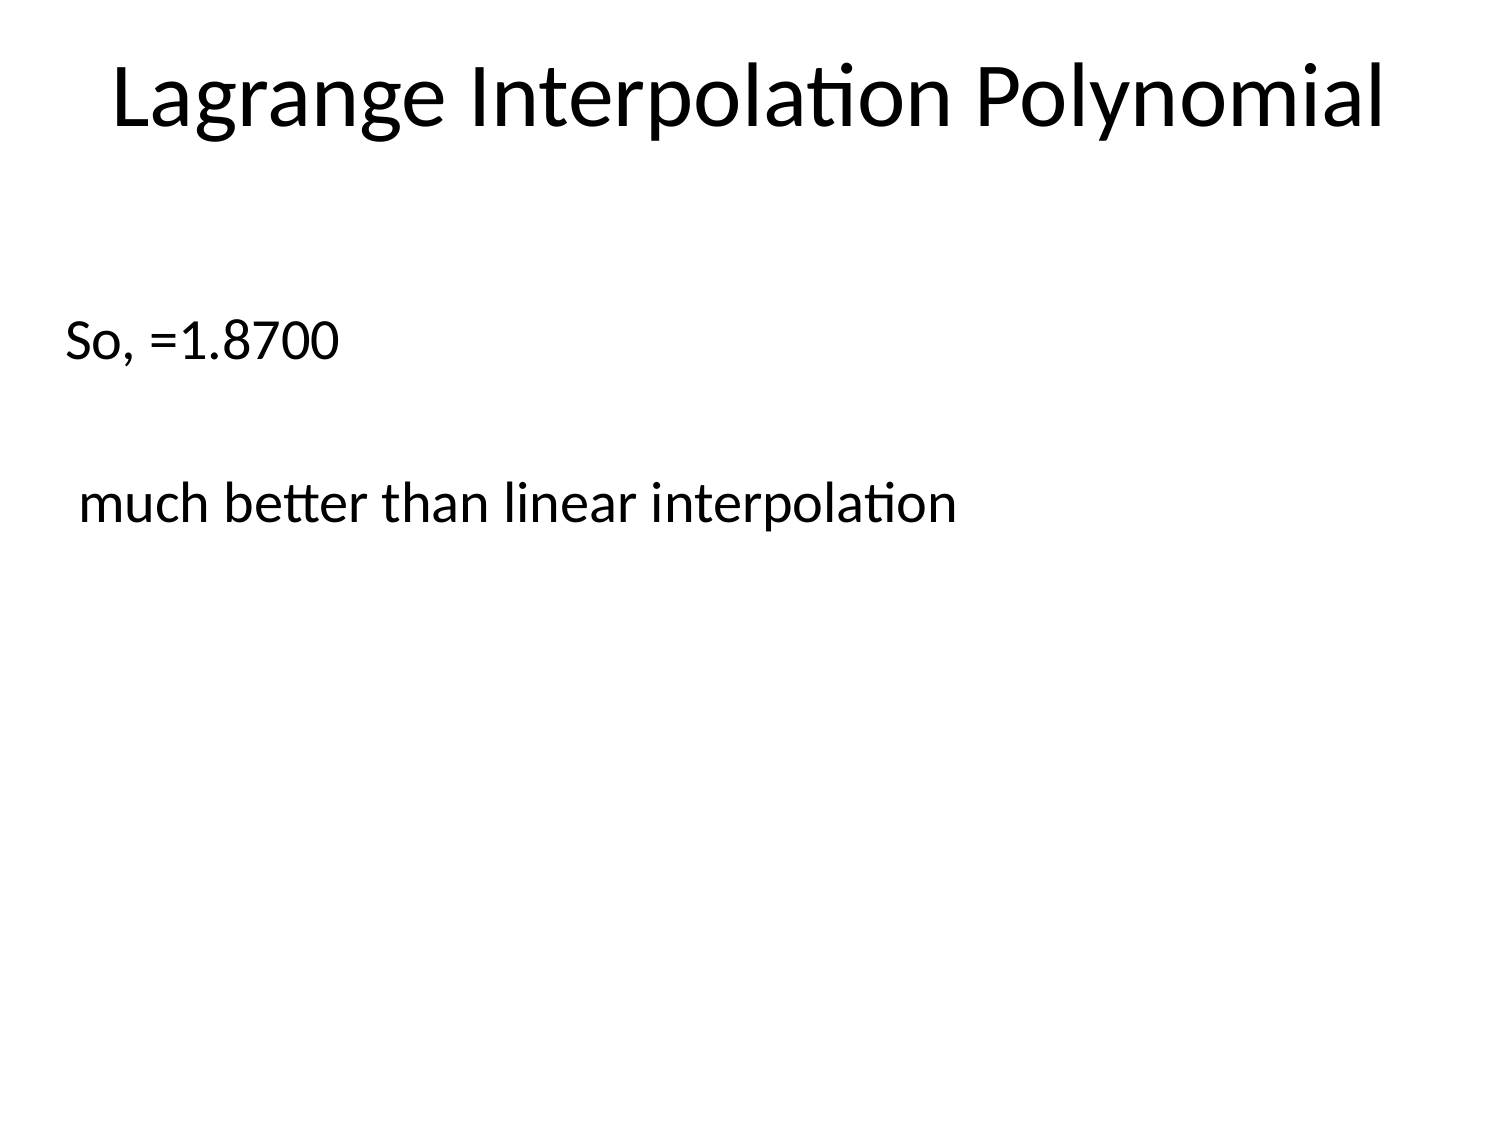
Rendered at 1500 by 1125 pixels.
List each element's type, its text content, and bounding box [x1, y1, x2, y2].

title Lagrange Interpolation Polynomial [75, 12, 1425, 168]
